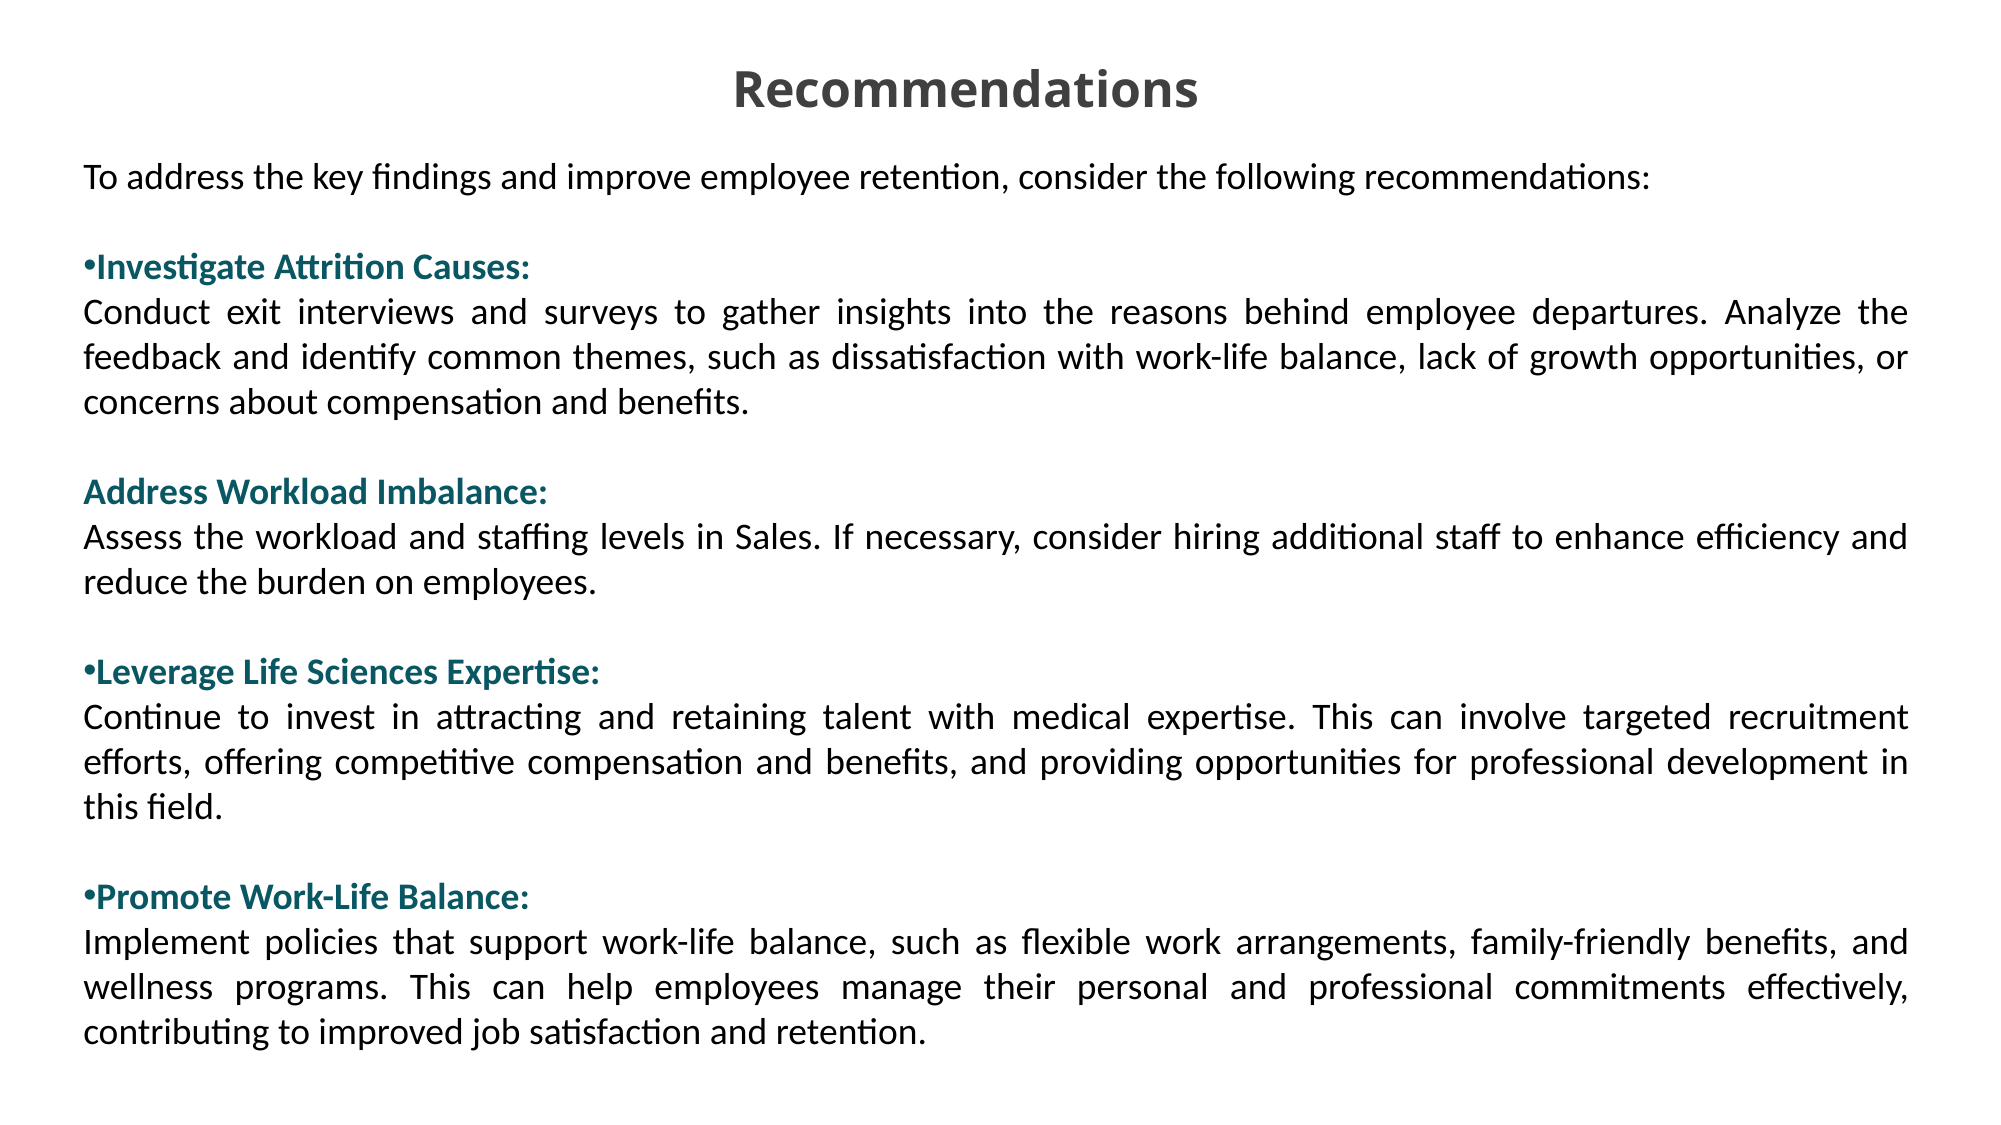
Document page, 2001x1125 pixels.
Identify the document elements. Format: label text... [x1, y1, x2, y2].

text_box Recommendations [217, 49, 1715, 144]
text_box To address the key findings and improve employee retention, consider the following recommendations: Investigate Attrition Causes: Conduct exit interviews and surveys to gather insights into the reasons behind employee departures. Analyze the feedback and identify common themes, such as dissatisfaction with work-life balance, lack of growth opportunities, or concerns about compensation and benefits. Address Workload Imbalance: Assess the workload and staffing levels in Sales. If necessary, consider hiring additional staff to enhance efficiency and reduce the burden on employees. Leverage Life Sciences Expertise: Continue to invest in attracting and retaining talent with medical expertise. This can involve targeted recruitment efforts, offering competitive compensation and benefits, and providing opportunities for professional development in this field. Promote Work-Life Balance: Implement policies that support work-life balance, such as flexible work arrangements, family-friendly benefits, and wellness programs. This can help employees manage their personal and professional commitments effectively, contributing to improved job satisfaction and retention. [68, 144, 1926, 1059]
